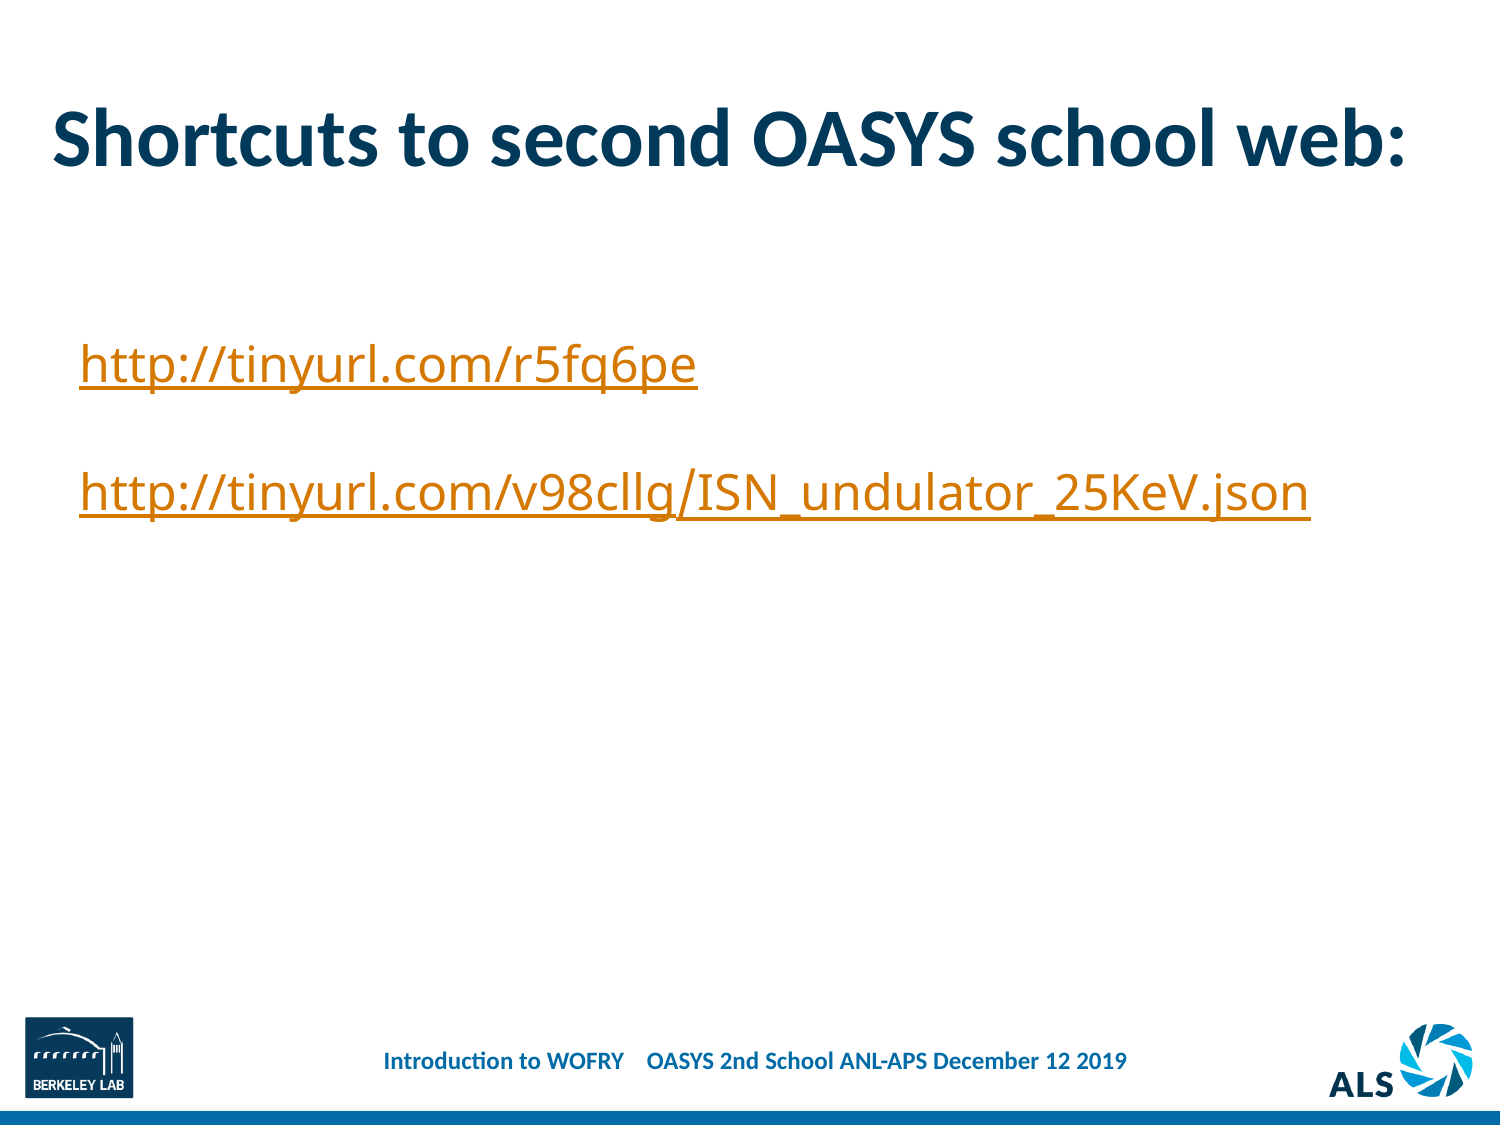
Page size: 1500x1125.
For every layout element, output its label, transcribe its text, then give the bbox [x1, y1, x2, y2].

title Shortcuts to second OASYS school web: [37, 87, 1463, 311]
text_box http://tinyurl.com/r5fq6pe http://tinyurl.com/v98cllg/﻿ISN_undulator_25KeV.json [64, 324, 1326, 837]
picture [1325, 1020, 1476, 1102]
picture [24, 1016, 134, 1099]
